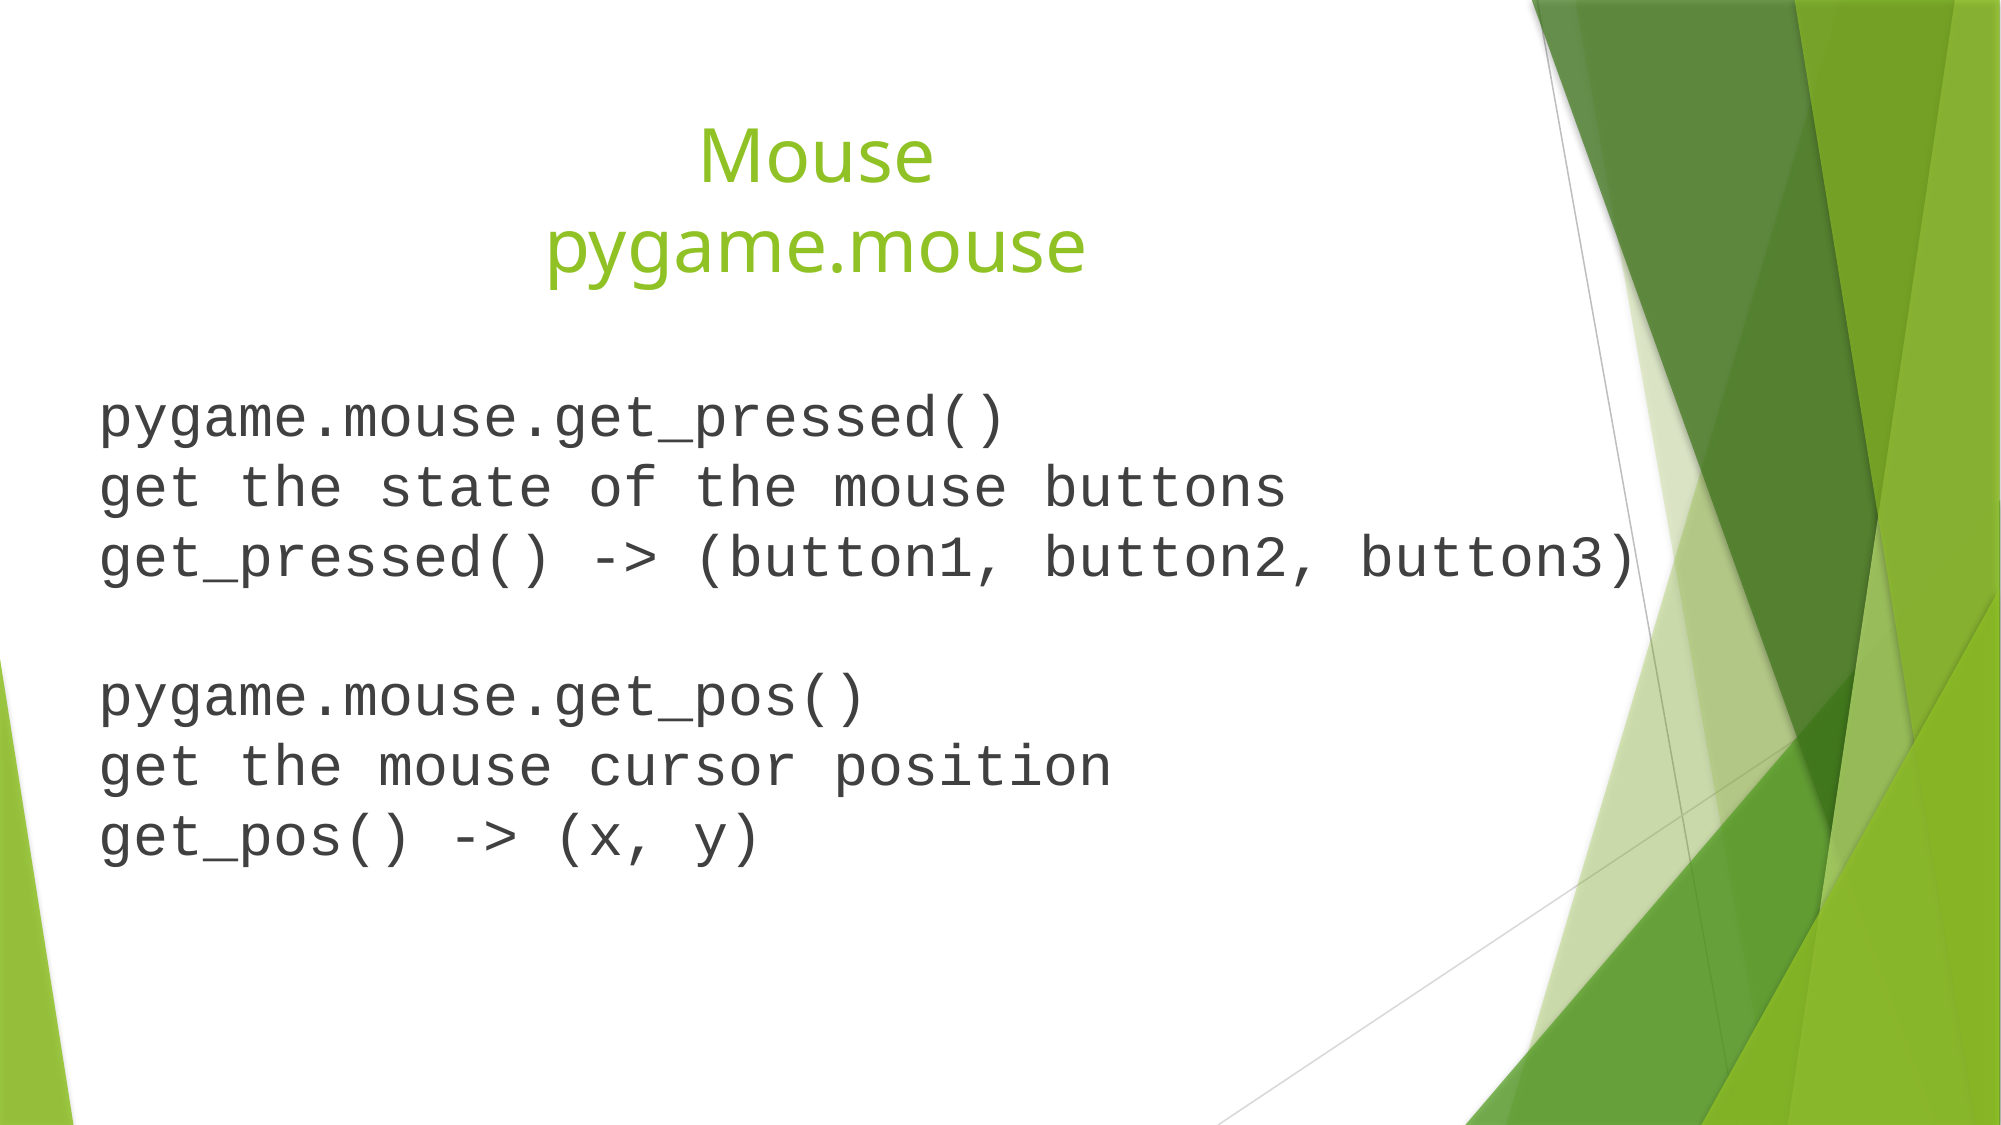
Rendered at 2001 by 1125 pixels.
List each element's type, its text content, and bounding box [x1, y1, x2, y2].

list pygame.mouse.get_pressed() get the state of the mouse buttons get_pressed() -> (button1, button2, button3) pygame.mouse.get_pos() get the mouse cursor position get_pos() -> (x, y) [83, 370, 1663, 884]
title Mouse pygame.mouse [111, 99, 1522, 317]
